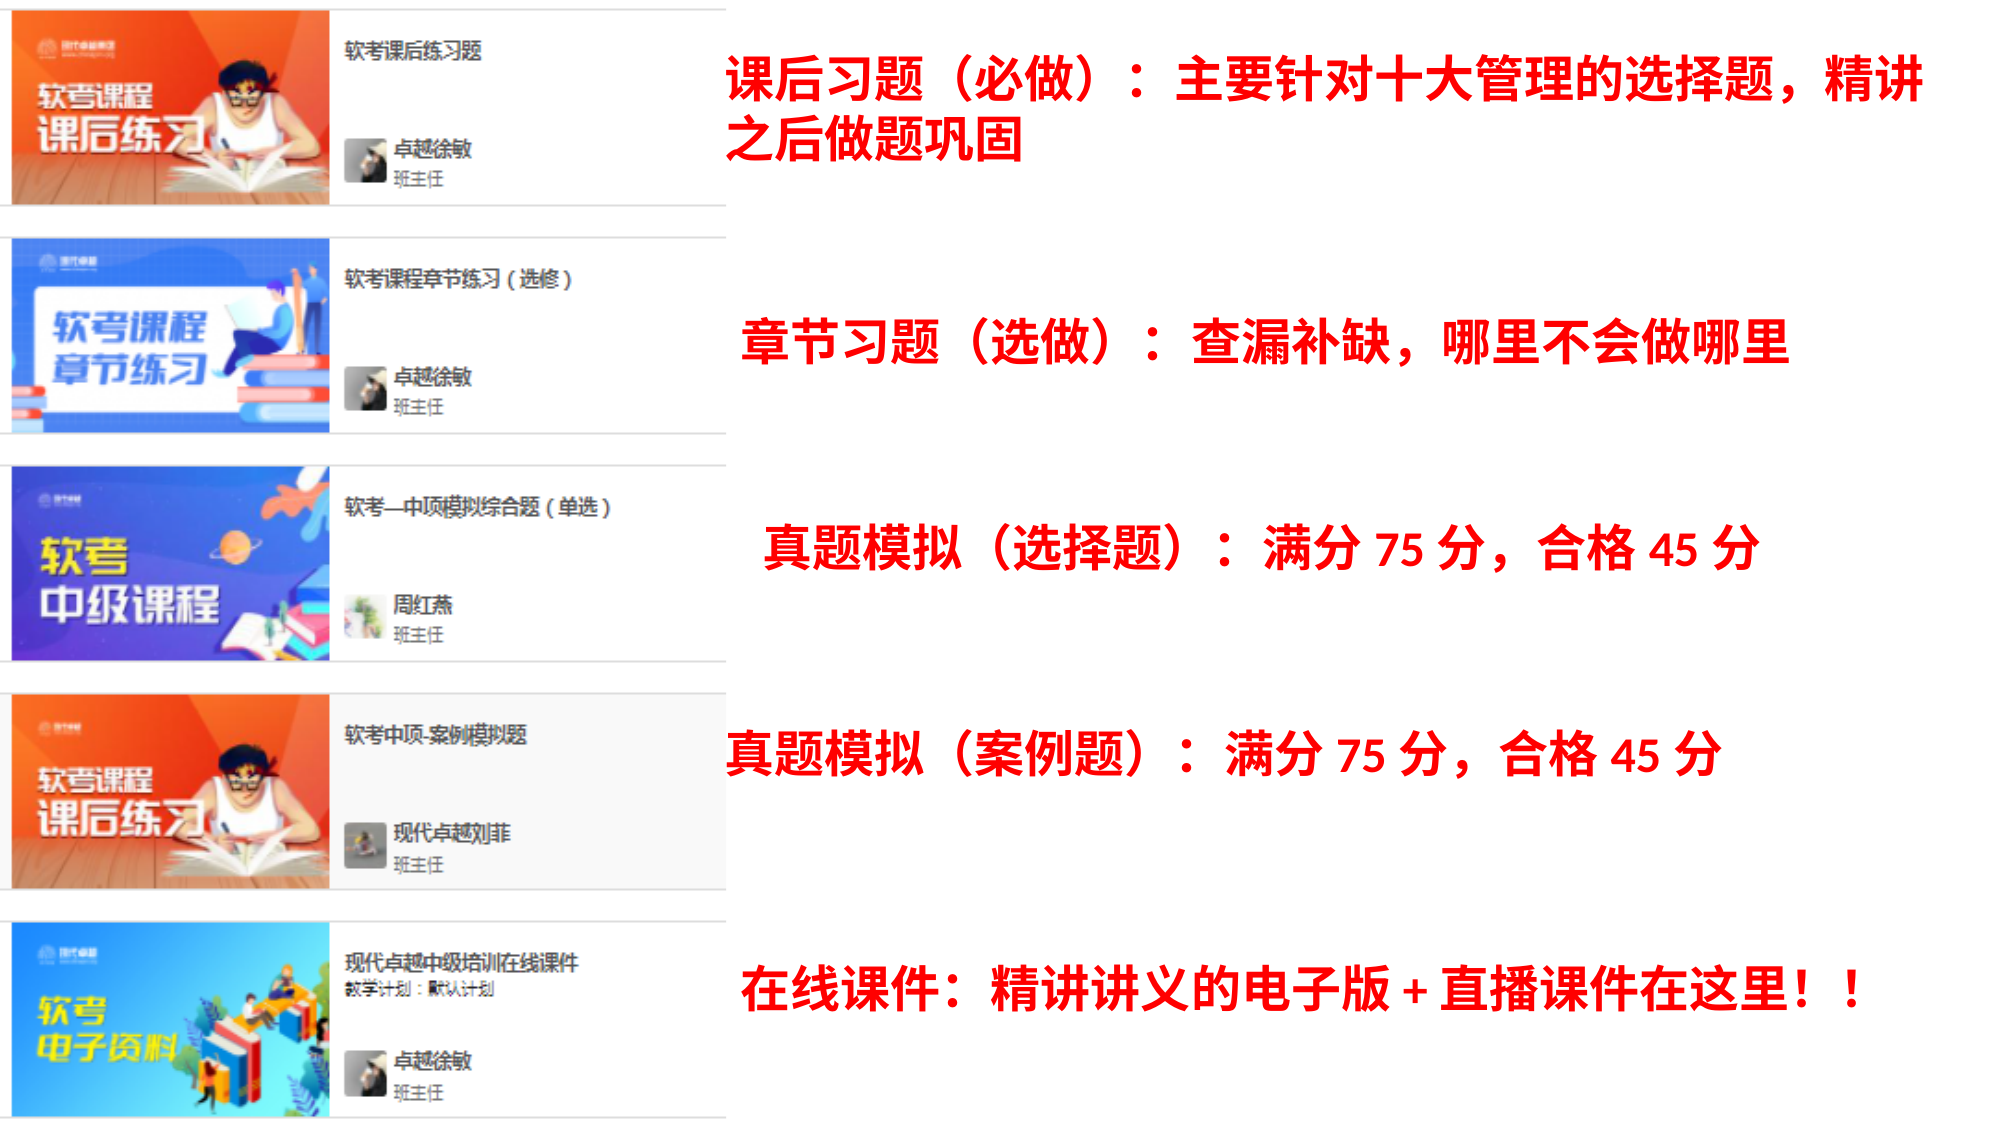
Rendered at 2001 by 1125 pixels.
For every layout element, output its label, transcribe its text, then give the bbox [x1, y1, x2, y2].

text_box 真题模拟（案例题）：满分75分，合格45分 [727, 715, 1943, 791]
picture [0, 0, 727, 1125]
text_box 课后习题（必做）：主要针对十大管理的选择题，精讲之后做题巩固 [727, 39, 1943, 235]
text_box 在线课件：精讲讲义的电子版+直播课件在这里！！ [727, 950, 1960, 1025]
text_box 真题模拟（选择题）：满分75分，合格45分 [747, 509, 1981, 584]
text_box 章节习题（选做）：查漏补缺，哪里不会做哪里 [727, 303, 1960, 378]
